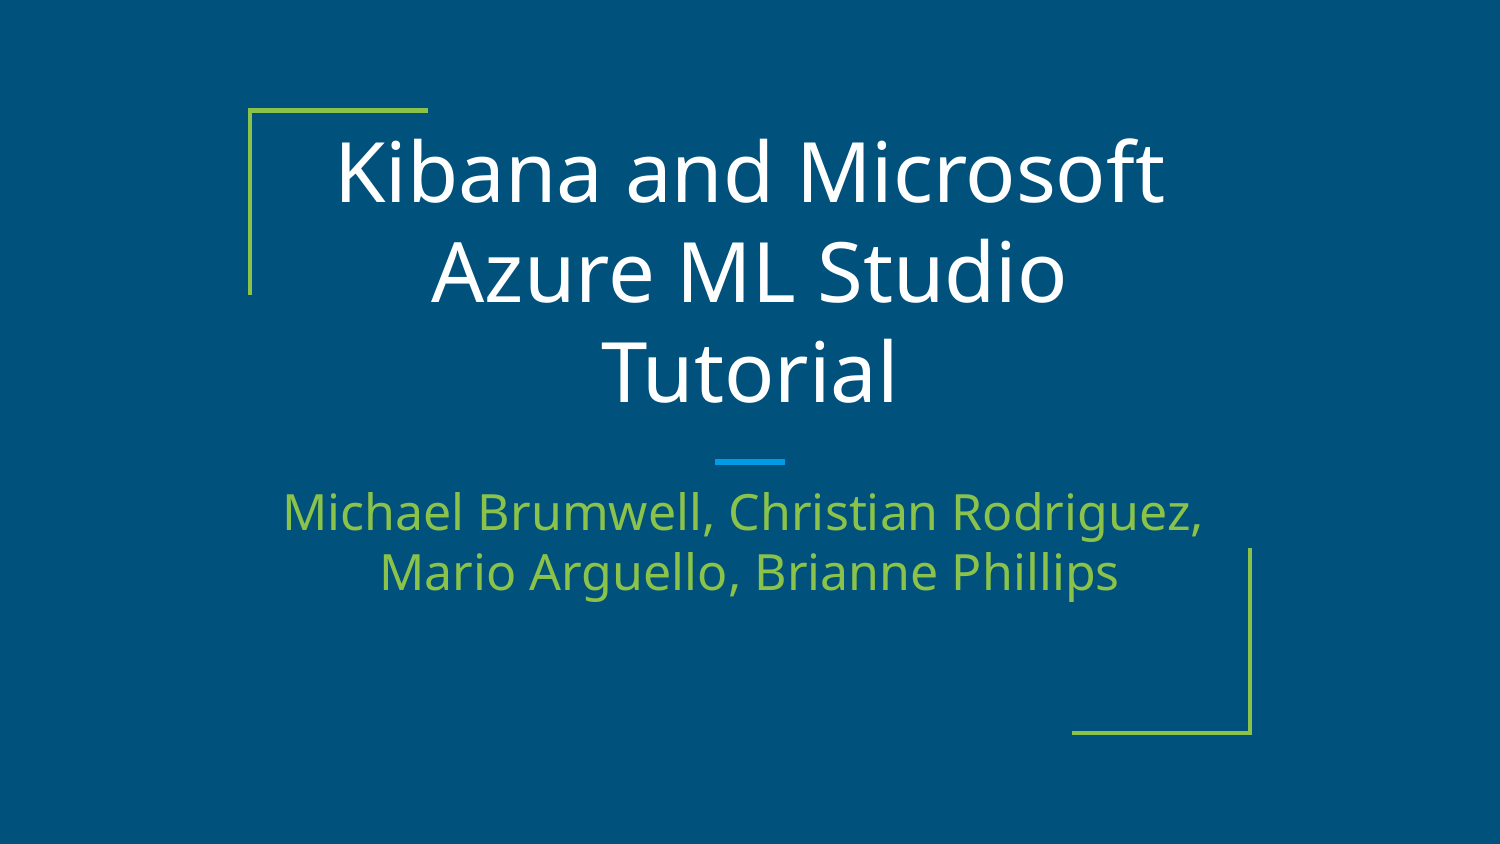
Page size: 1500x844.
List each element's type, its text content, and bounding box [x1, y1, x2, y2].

picture [513, 157, 549, 195]
picture [1108, 139, 1137, 195]
picture [462, 157, 497, 195]
title Kibana and Microsoft Azure ML Studio Tutorial [275, 195, 1225, 435]
subtitle Michael Brumwell, Christian Rodriguez, Mario Arguello, Brianne Phillips [51, 464, 1449, 650]
picture [879, 158, 885, 195]
picture [941, 157, 965, 195]
picture [1137, 148, 1162, 195]
picture [393, 158, 399, 195]
picture [970, 157, 1010, 195]
picture [560, 157, 595, 195]
picture [878, 141, 885, 149]
picture [728, 139, 767, 195]
picture [629, 157, 664, 195]
picture [805, 143, 863, 195]
picture [1021, 157, 1052, 195]
picture [392, 141, 399, 149]
picture [343, 143, 383, 195]
picture [679, 157, 715, 195]
picture [898, 157, 929, 195]
picture [415, 139, 453, 195]
picture [1060, 157, 1100, 195]
